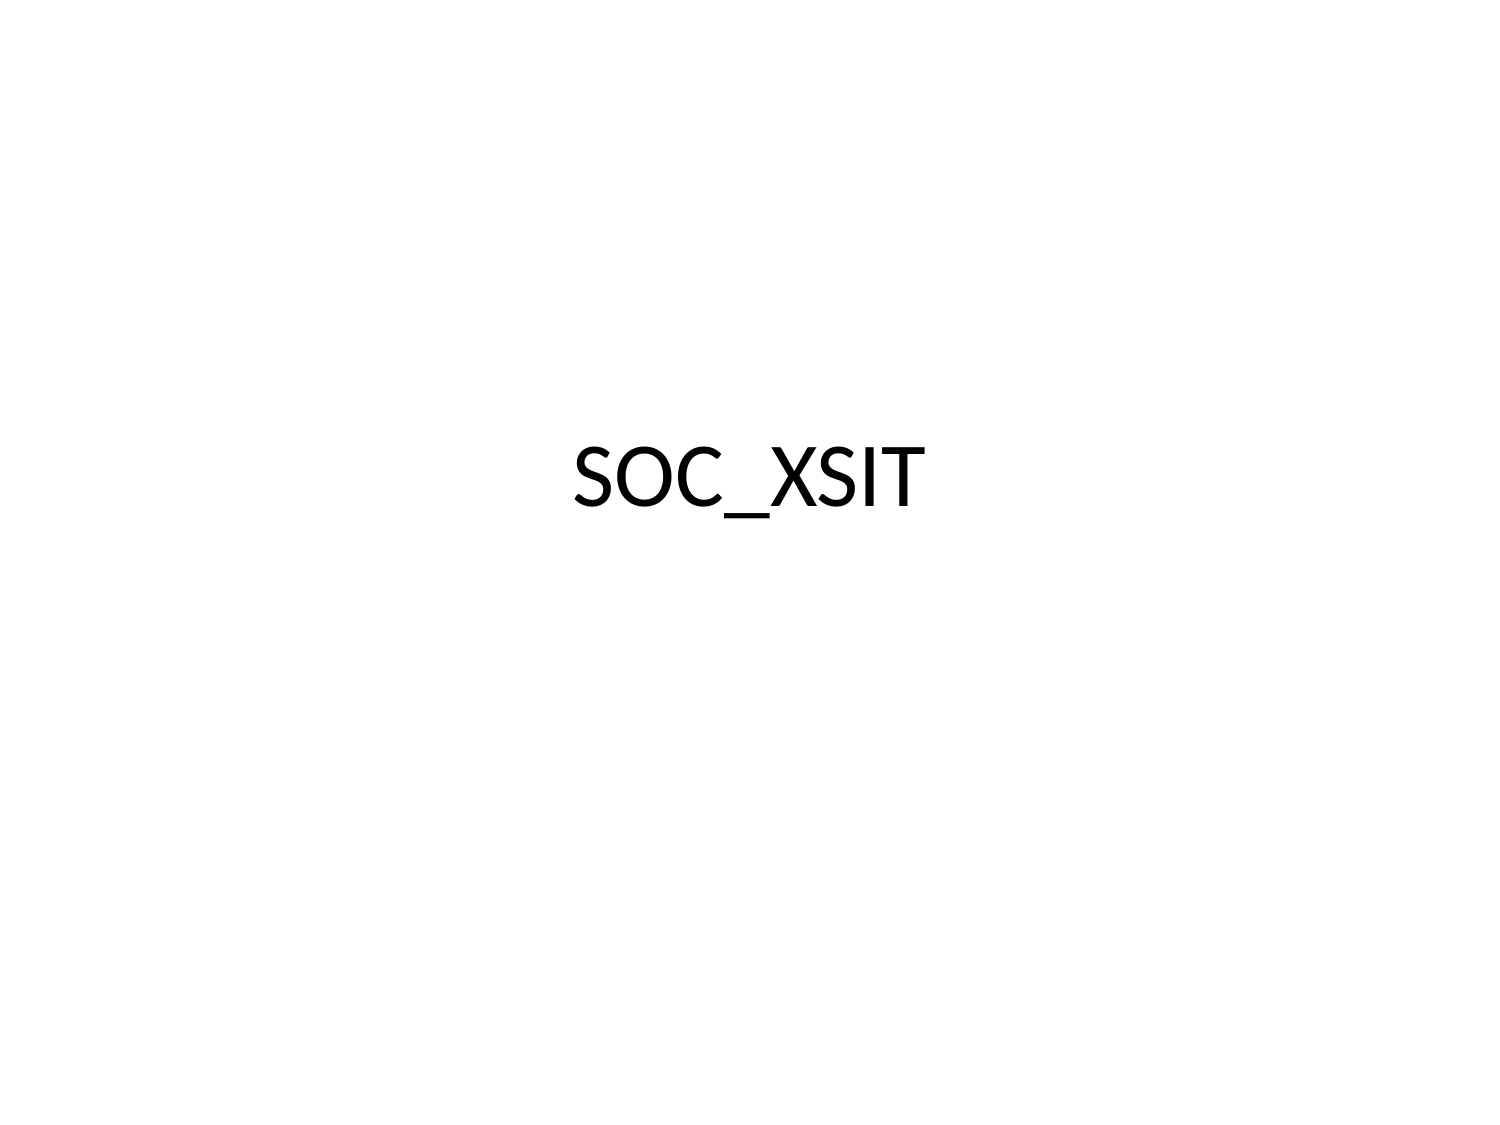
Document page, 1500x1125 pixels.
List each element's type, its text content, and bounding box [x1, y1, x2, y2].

title SOC_XSIT [112, 349, 1388, 591]
